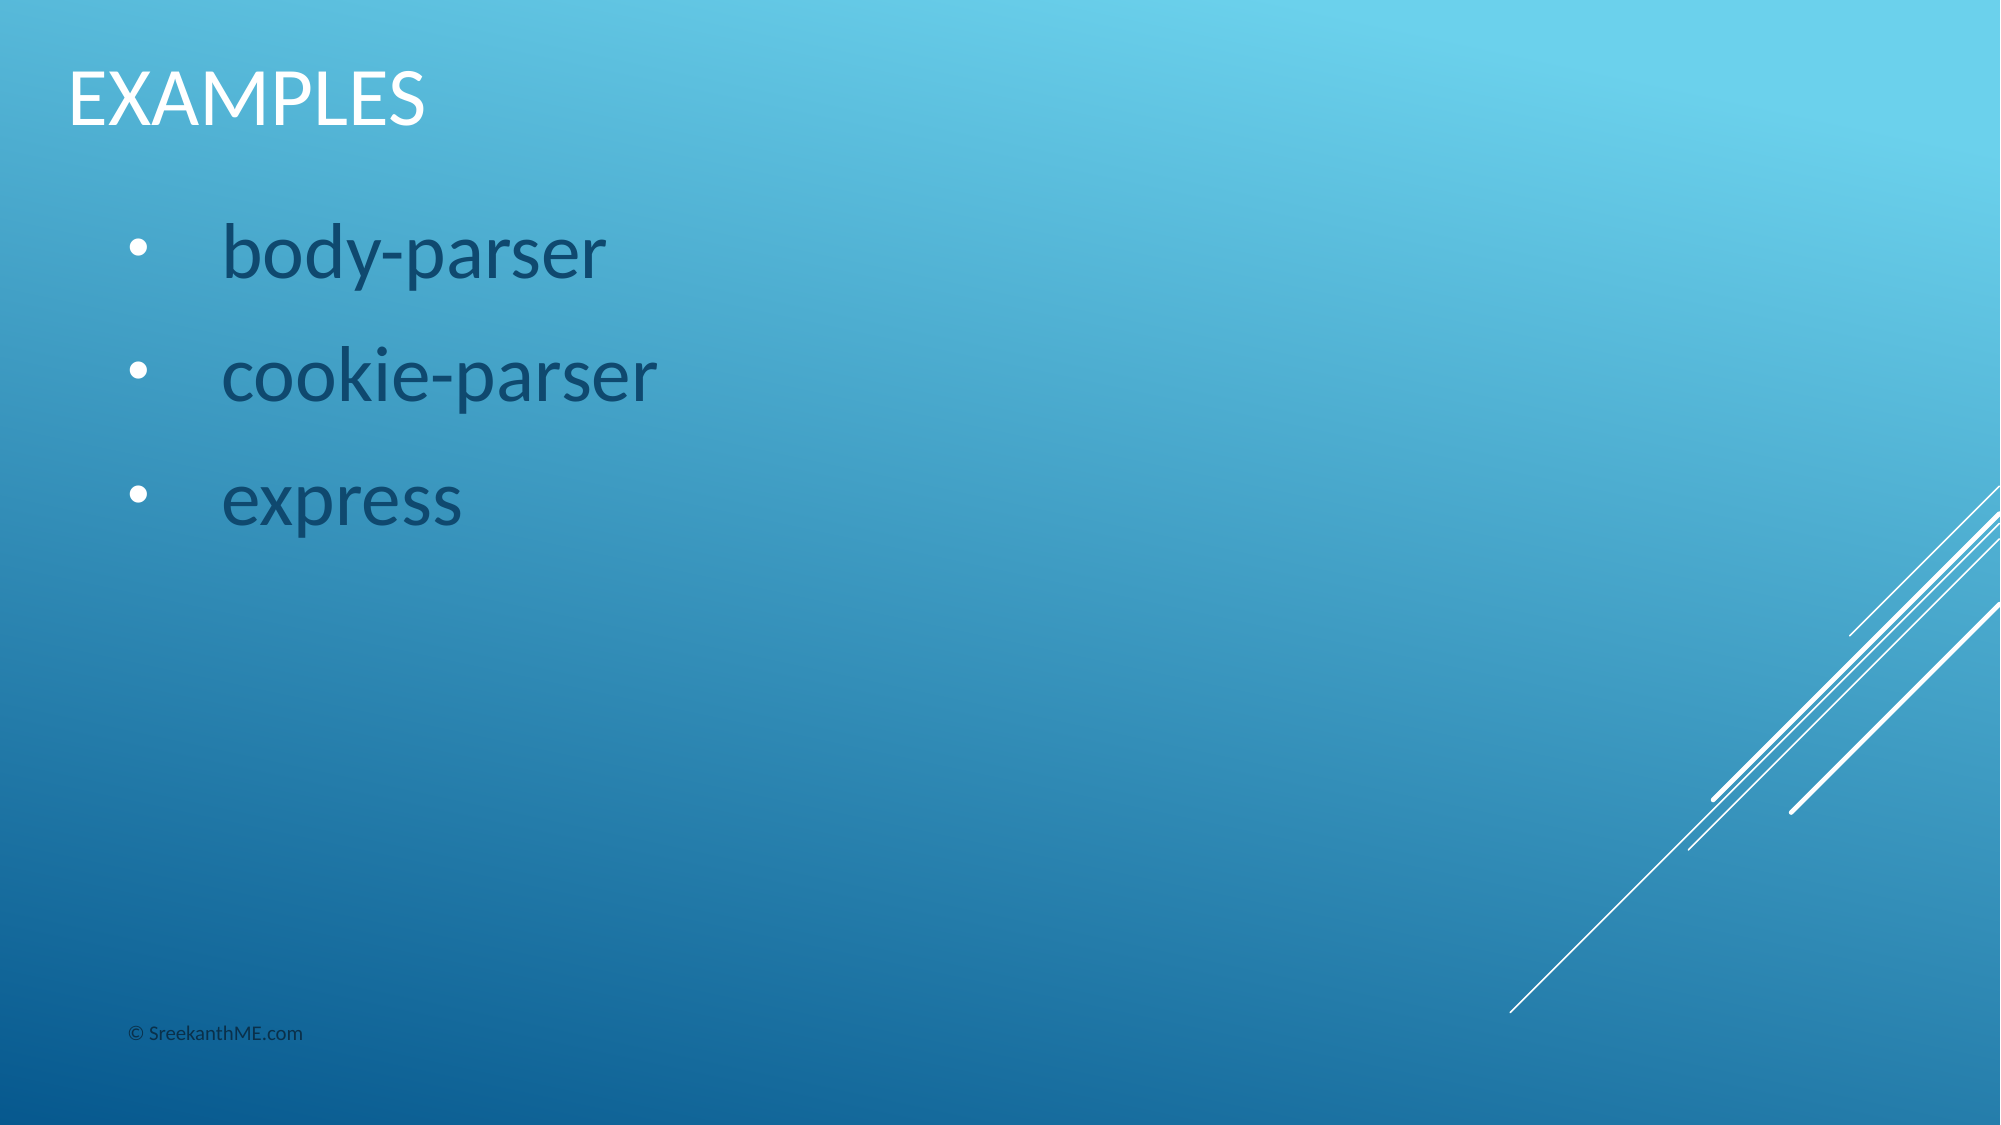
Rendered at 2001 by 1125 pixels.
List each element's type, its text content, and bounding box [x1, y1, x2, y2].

title examples [52, 34, 1898, 150]
footer © SreekanthME.com [112, 1012, 1350, 1073]
list body-parser cookie-parser express [112, 191, 1898, 1013]
